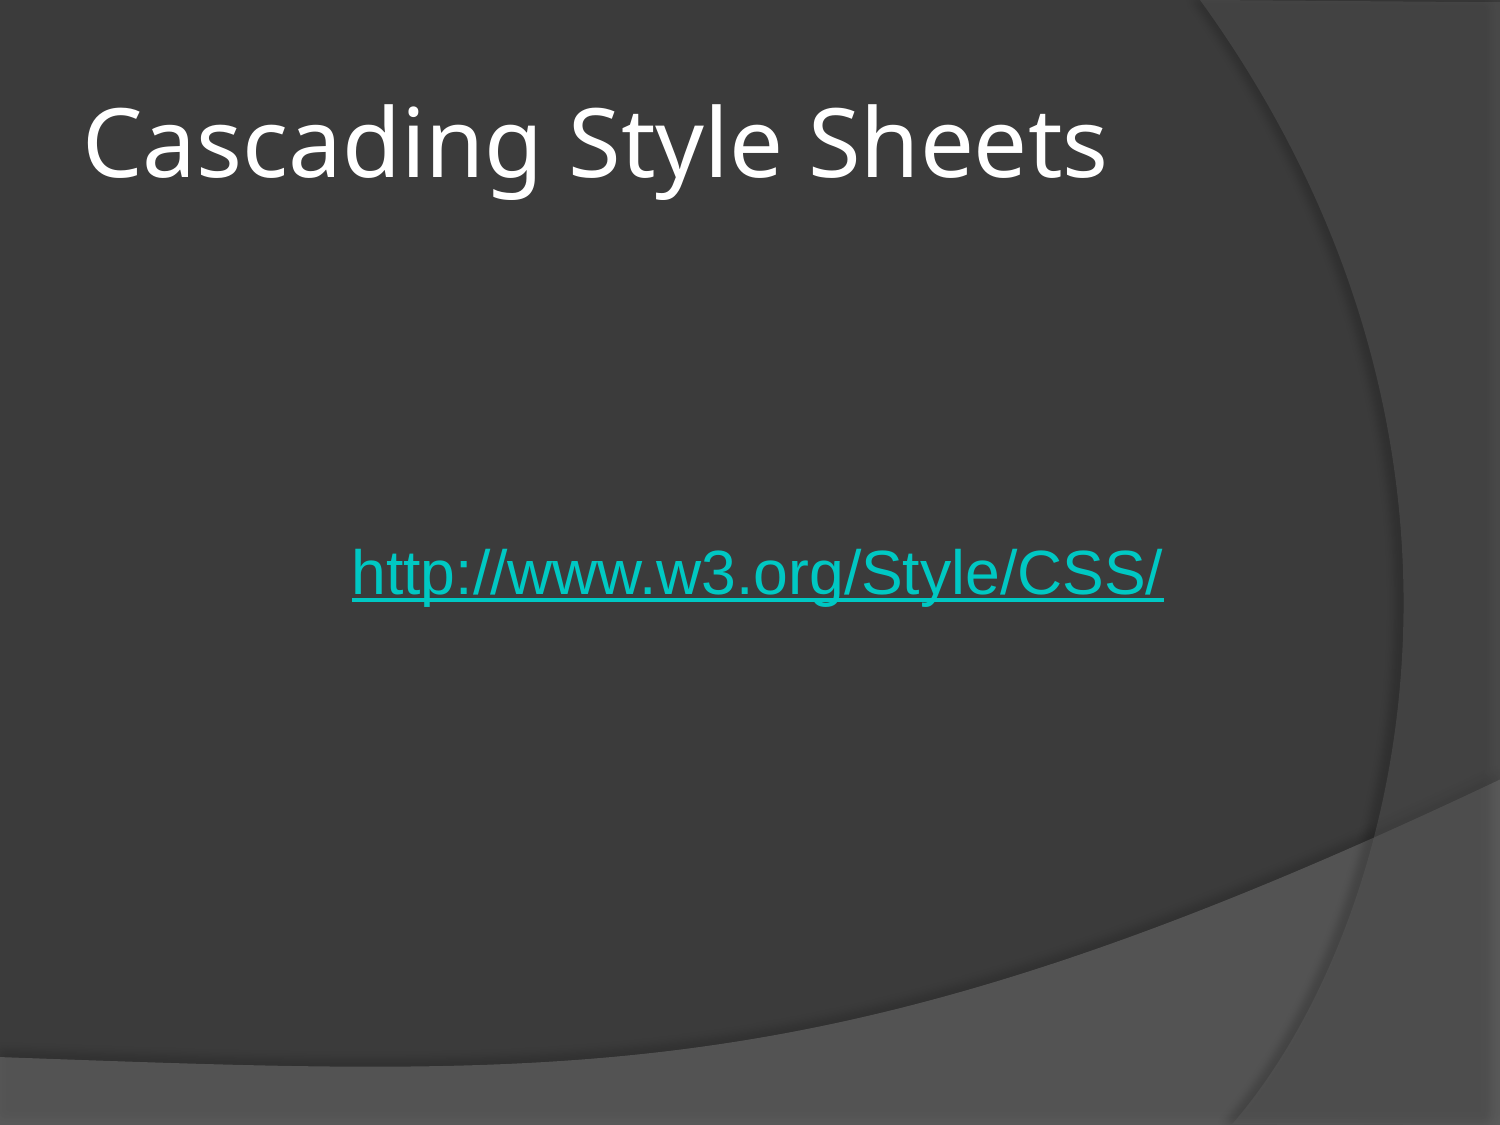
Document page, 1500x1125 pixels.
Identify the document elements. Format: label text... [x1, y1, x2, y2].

list http://www.w3.org/Style/CSS/ [75, 262, 1436, 1005]
title Cascading Style Sheets [75, 45, 1300, 233]
